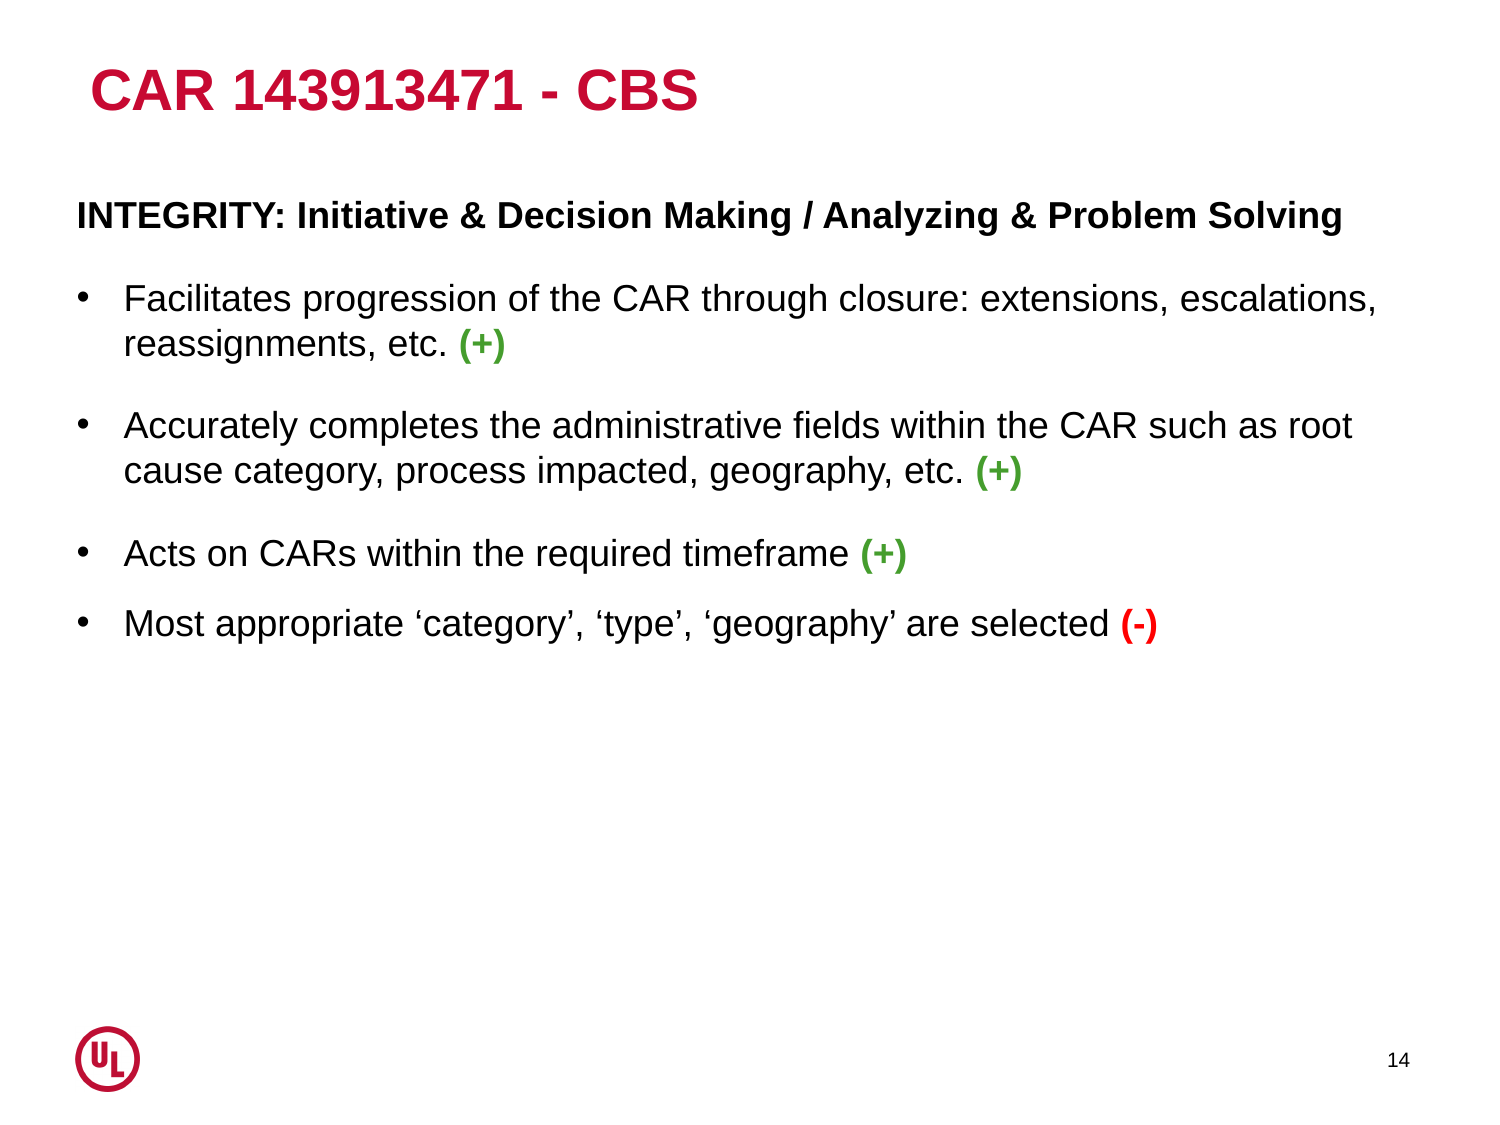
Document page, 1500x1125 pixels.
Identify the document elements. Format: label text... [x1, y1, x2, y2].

text_box INTEGRITY: Initiative & Decision Making / Analyzing & Problem Solving Facilitates progression of the CAR through closure: extensions, escalations, reassignments, etc. (+) Accurately completes the administrative fields within the CAR such as root cause category, process impacted, geography, etc. (+) Acts on CARs within the required timeframe (+) Most appropriate ‘category’, ‘type’, ‘geography’ are selected (-) [61, 183, 1425, 651]
title CAR 143913471 - CBS [74, 44, 1426, 233]
picture [75, 1026, 140, 1092]
slide_number 14 [1319, 1029, 1425, 1090]
